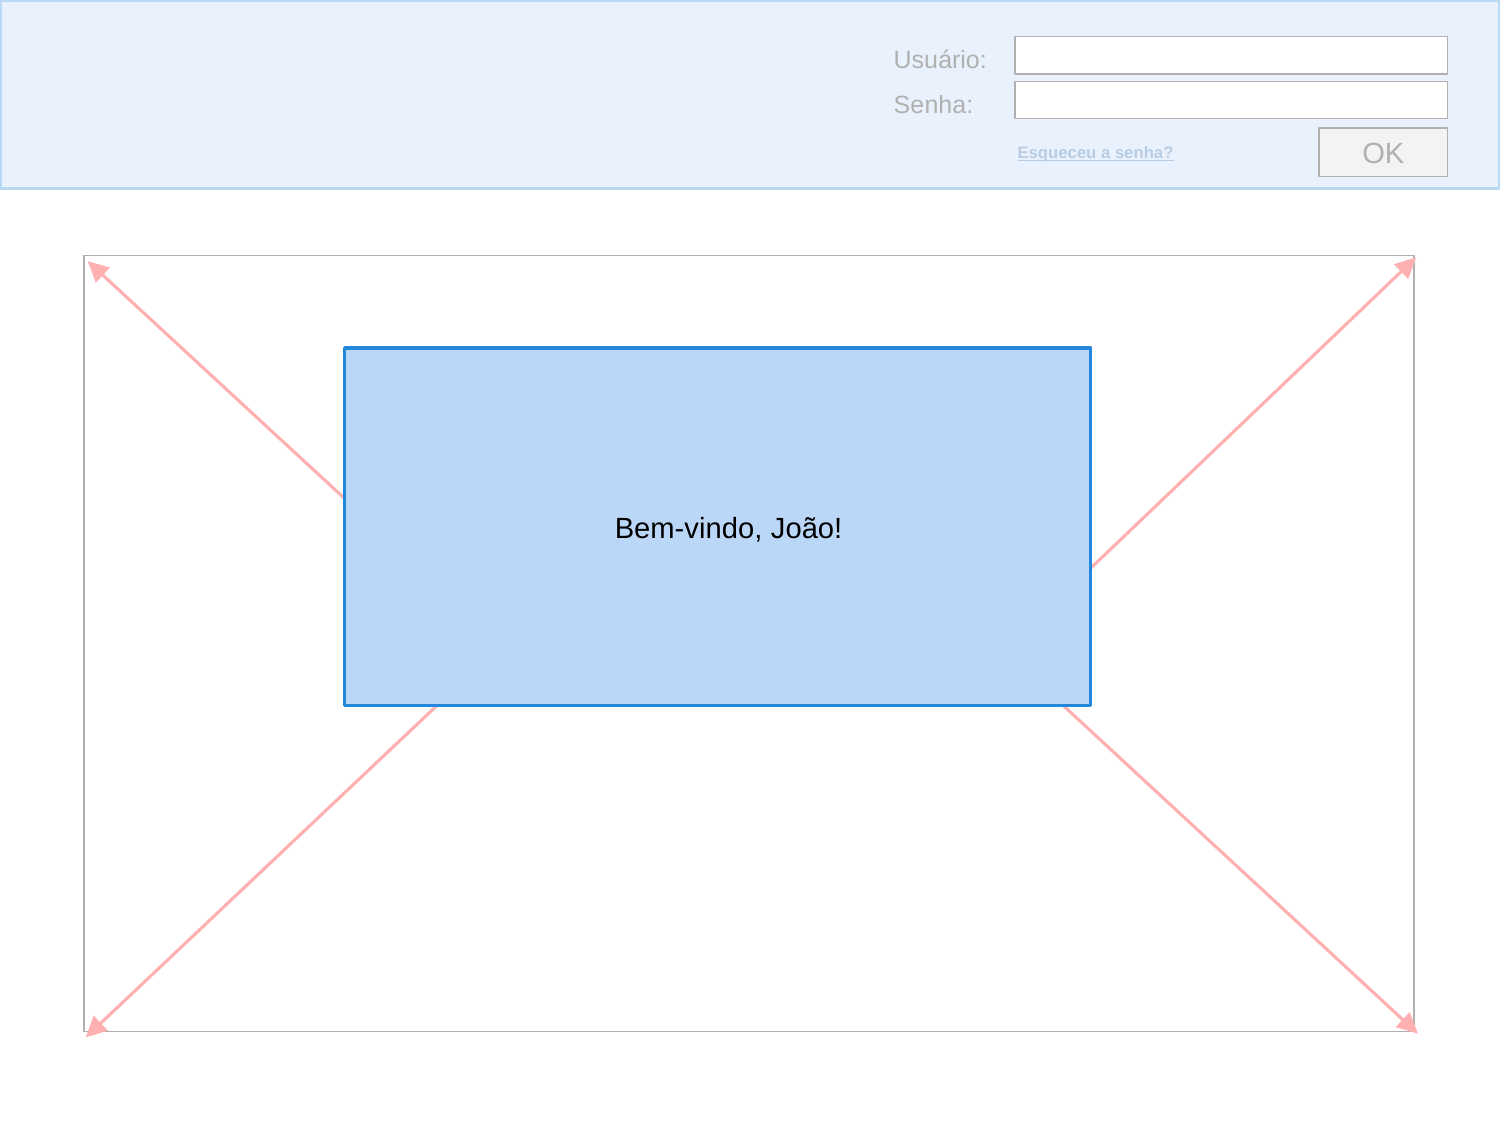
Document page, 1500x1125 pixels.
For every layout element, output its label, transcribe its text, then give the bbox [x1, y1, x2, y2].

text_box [878, 73, 1448, 123]
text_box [85, 686, 458, 1038]
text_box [87, 260, 456, 601]
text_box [878, 28, 1448, 73]
text_box [344, 347, 1091, 706]
text_box [0, 0, 1500, 1125]
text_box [1044, 688, 1419, 1034]
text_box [1040, 257, 1417, 616]
text_box Bem-vindo, João! [459, 480, 1003, 573]
